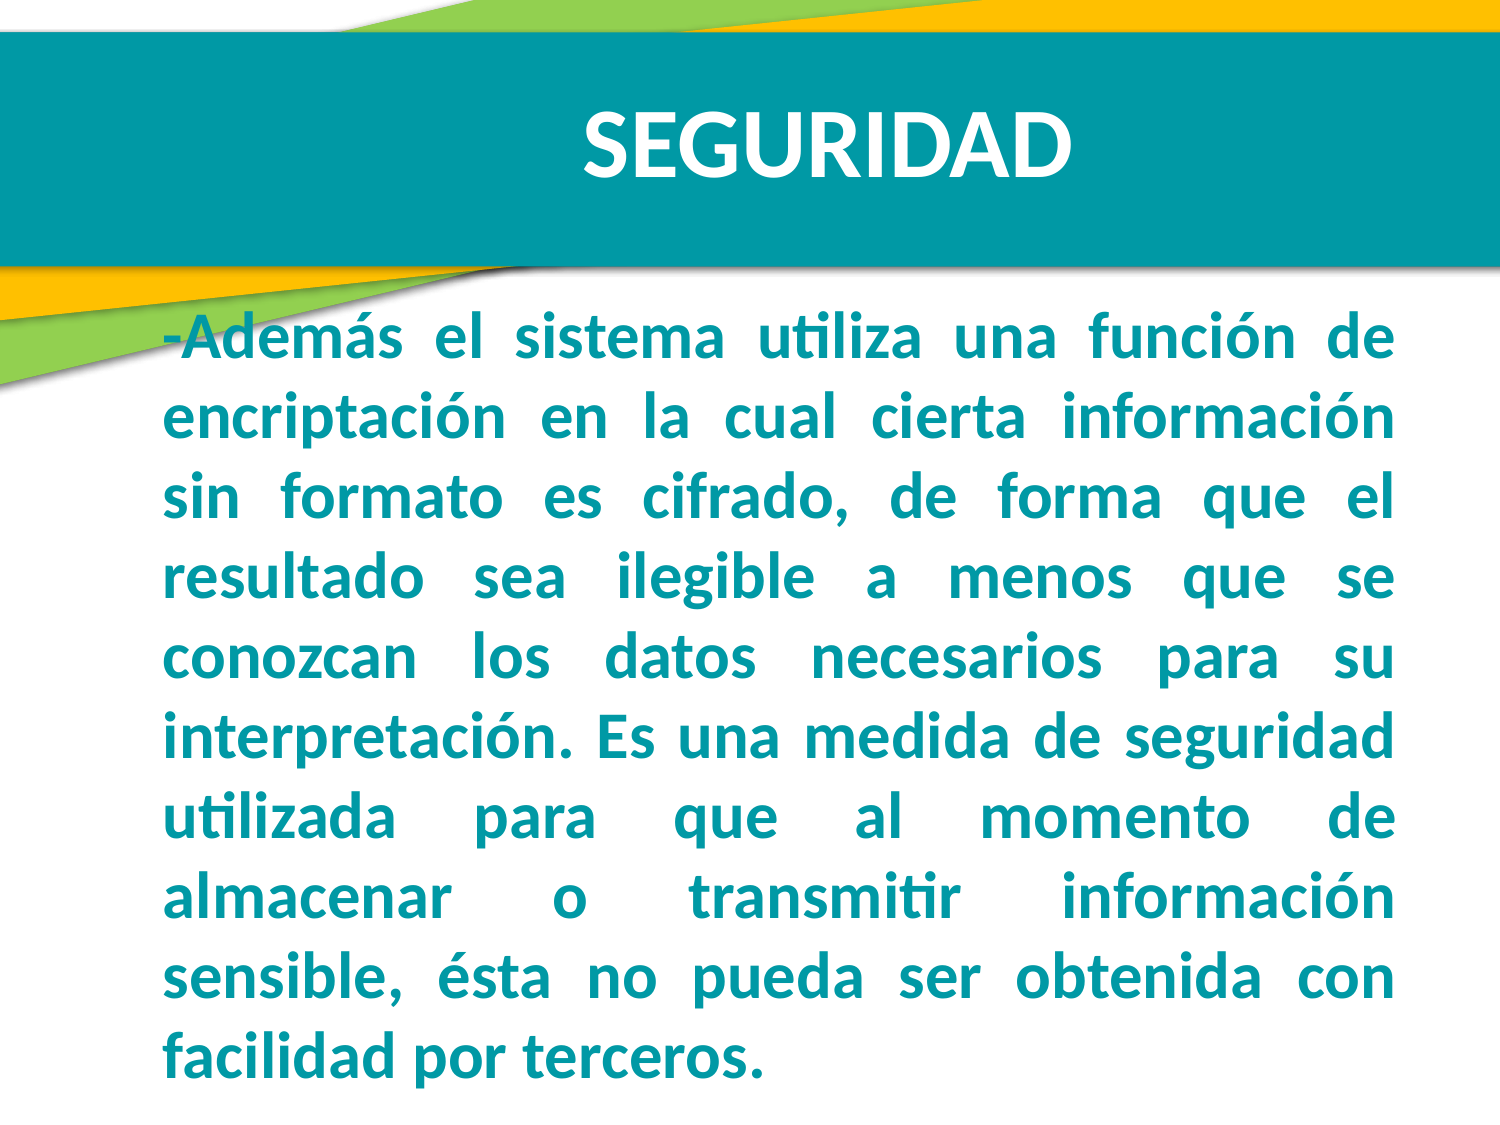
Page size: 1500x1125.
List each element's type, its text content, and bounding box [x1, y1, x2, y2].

text_box [0, 0, 1500, 1125]
text_box -Además el sistema utiliza una función de encriptación en la cual cierta información sin formato es cifrado, de forma que el resultado sea ilegible a menos que se conozcan los datos necesarios para su interpretación. Es una medida de seguridad utilizada para que al momento de almacenar o transmitir información sensible, ésta no pueda ser obtenida con facilidad por terceros. [147, 335, 1413, 1048]
text_box SEGURIDAD [109, 64, 1500, 211]
